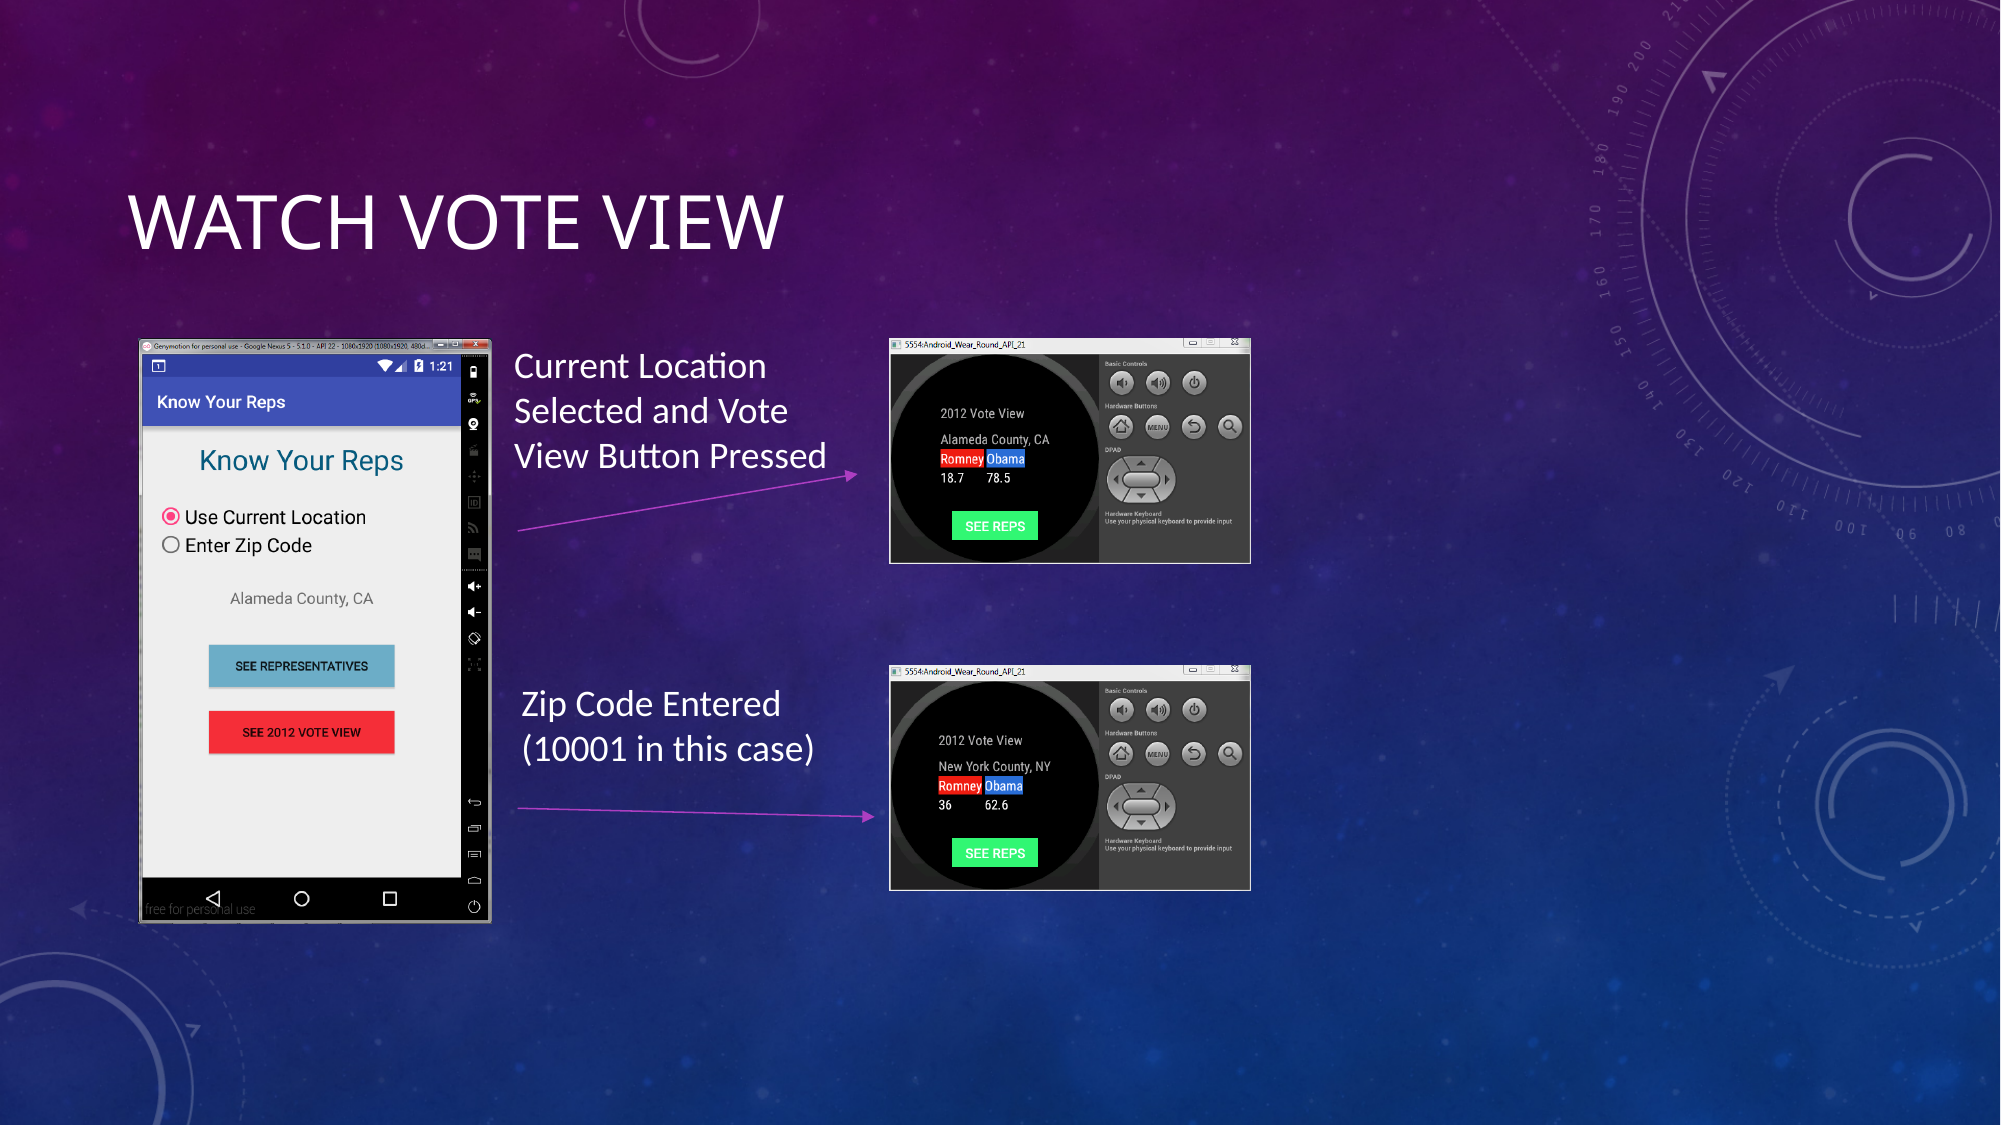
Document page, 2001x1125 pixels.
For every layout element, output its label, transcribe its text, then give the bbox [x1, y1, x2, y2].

title Watch vote view [112, 99, 1775, 339]
text_box Current Location Selected and Vote View Button Pressed [499, 334, 883, 484]
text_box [517, 473, 858, 532]
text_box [517, 808, 875, 818]
text_box Zip Code Entered (10001 in this case) [506, 671, 884, 777]
picture [0, 0, 2001, 1125]
